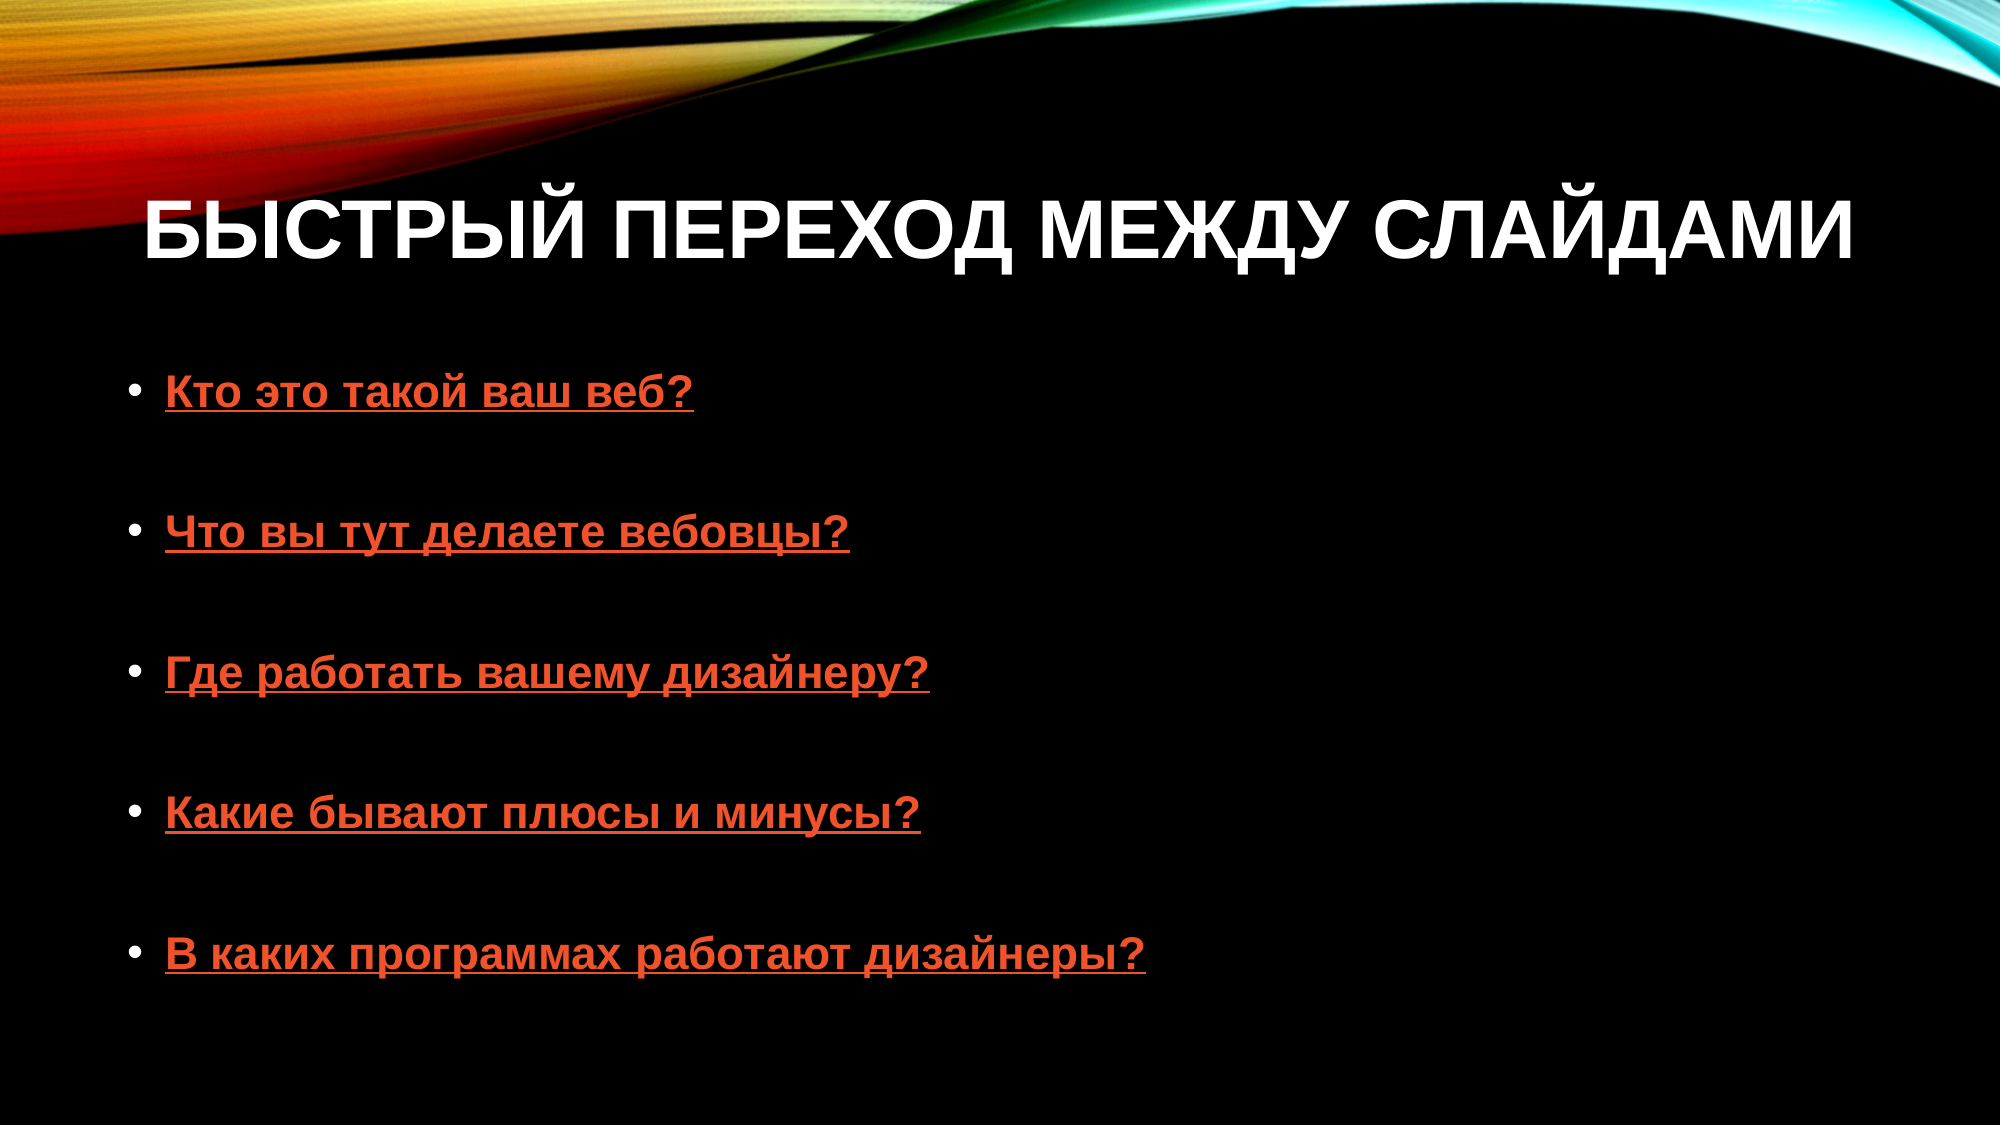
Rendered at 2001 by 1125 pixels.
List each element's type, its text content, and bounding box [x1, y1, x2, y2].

list Кто это такой ваш веб? Что вы тут делаете вебовцы? Где работать вашему дизайнеру? Какие бывают плюсы и минусы? В каких программах работают дизайнеры? [112, 360, 1888, 1021]
picture [0, 0, 2000, 237]
title Быстрый переход между слайдами [112, 125, 1888, 338]
